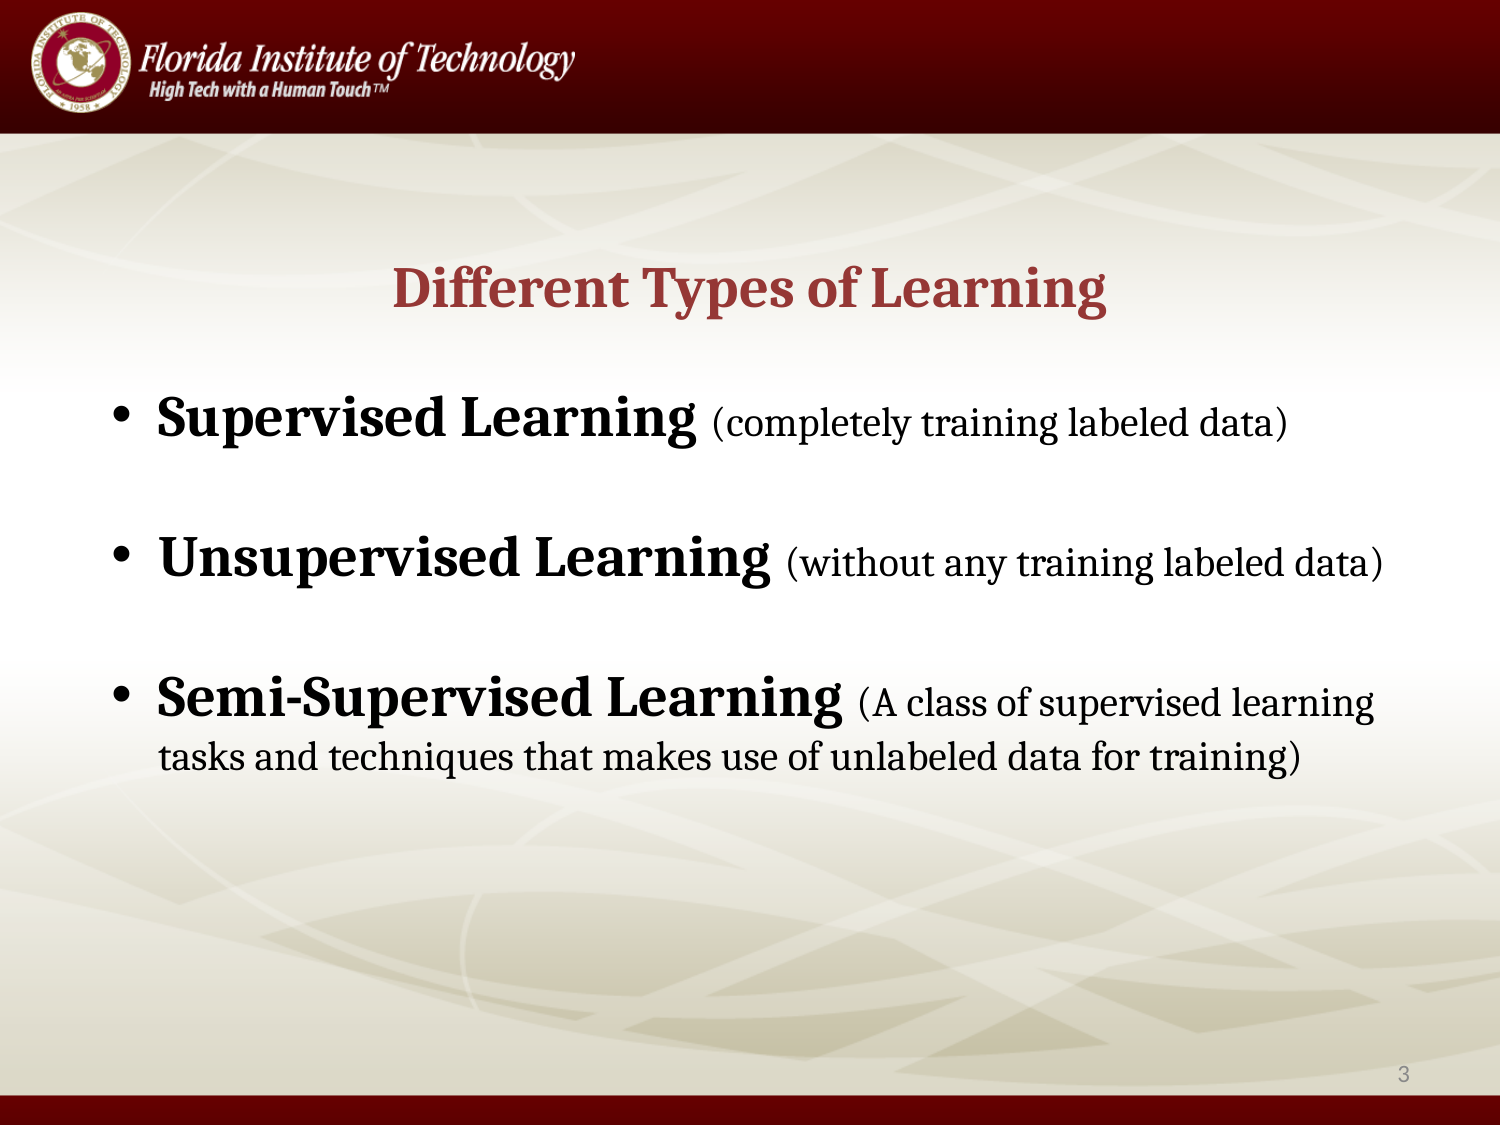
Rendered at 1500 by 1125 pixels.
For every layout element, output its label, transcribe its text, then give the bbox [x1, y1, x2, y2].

text_box Different Types of Learning [161, 266, 1339, 371]
picture [0, 0, 1500, 1125]
text_box Supervised Learning (completely training labeled data) Unsupervised Learning (without any training labeled data) Semi-Supervised Learning (A class of supervised learning tasks and techniques that makes use of unlabeled data for training) [96, 371, 1450, 786]
slide_number 3 [1074, 1042, 1425, 1103]
